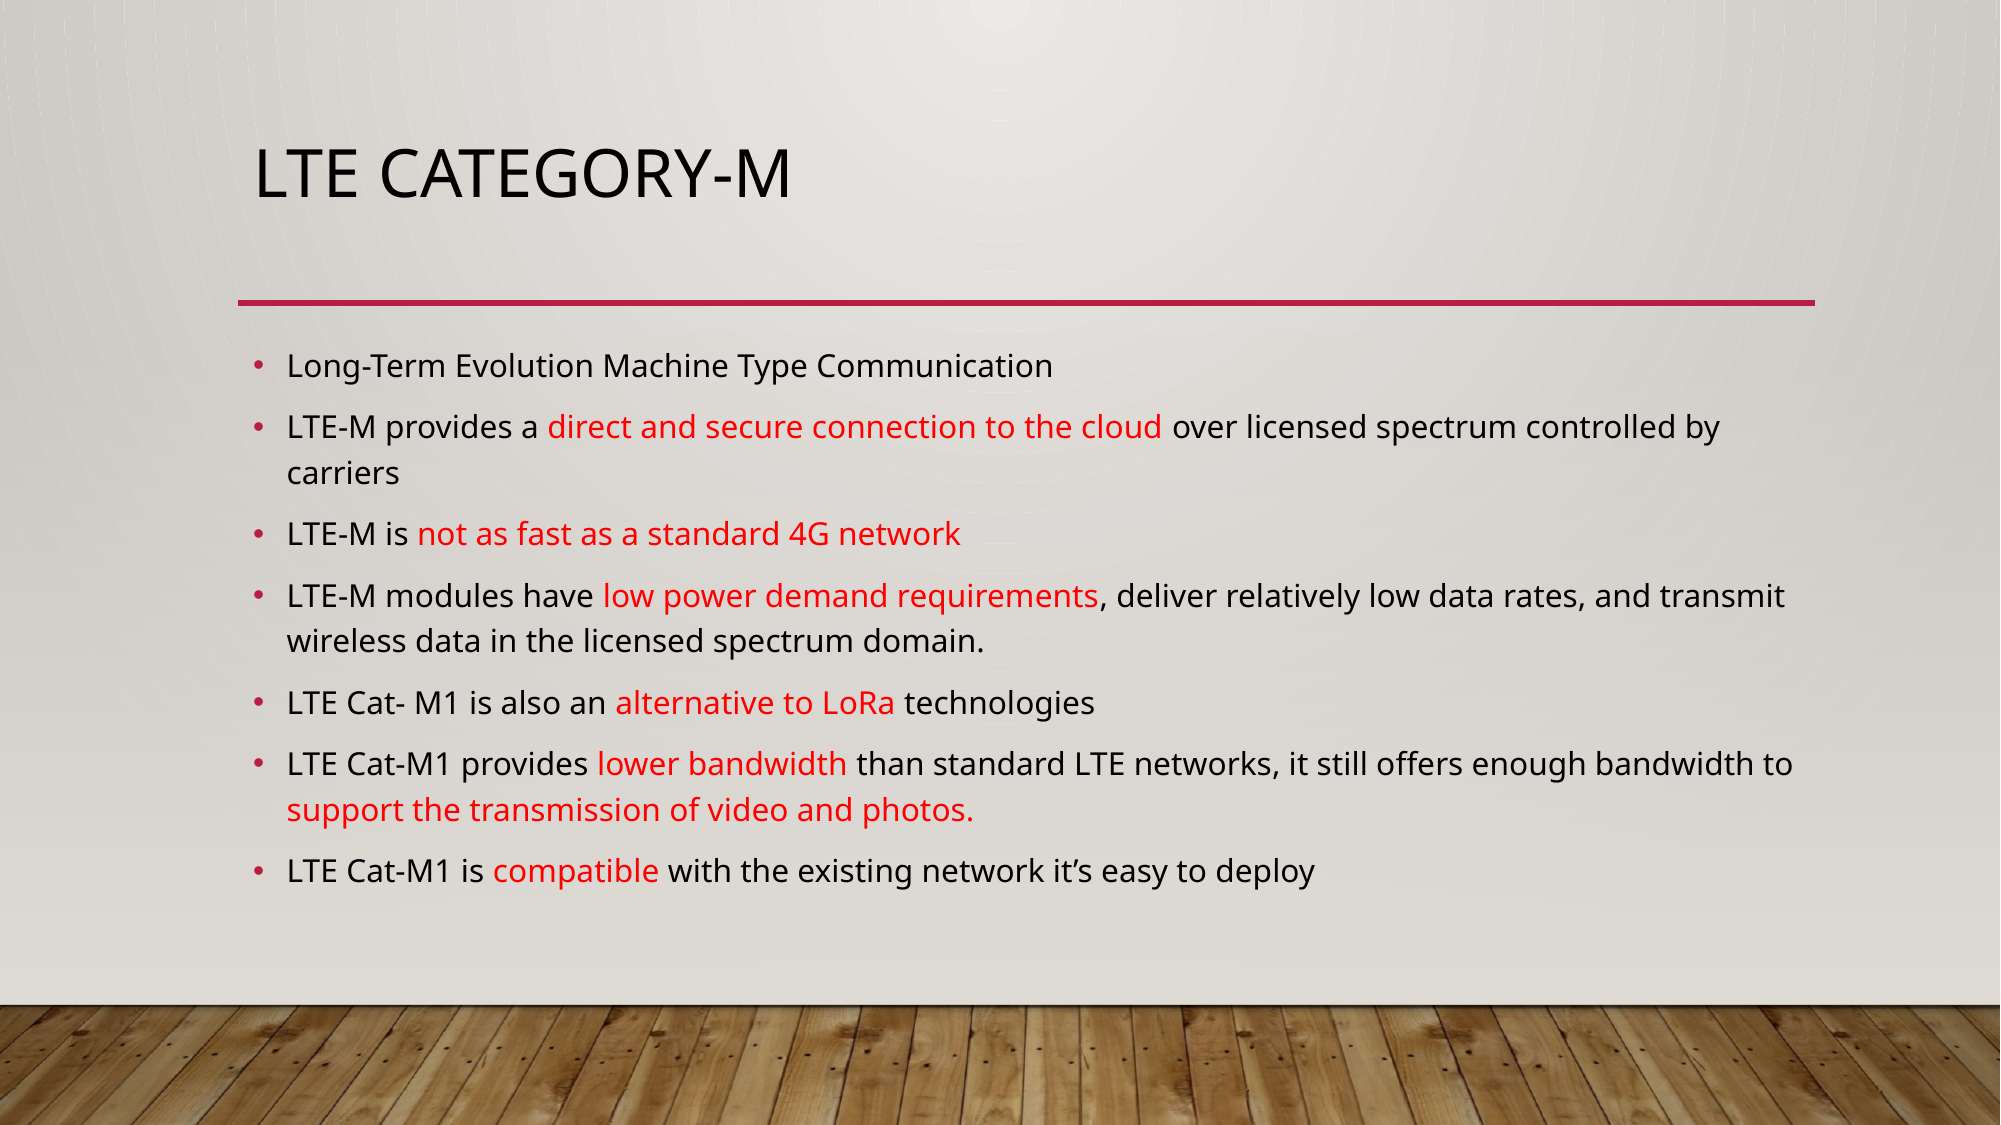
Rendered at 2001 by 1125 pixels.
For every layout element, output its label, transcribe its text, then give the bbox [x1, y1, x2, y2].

picture [0, 1005, 2000, 1125]
list Long-Term Evolution Machine Type Communication LTE-M provides a direct and secure connection to the cloud over licensed spectrum controlled by carriers LTE-M is not as fast as a standard 4G network LTE-M modules have low power demand requirements, deliver relatively low data rates, and transmit wireless data in the licensed spectrum domain. LTE Cat- M1 is also an alternative to LoRa technologies LTE Cat-M1 provides lower bandwidth than standard LTE networks, it still offers enough bandwidth to support the transmission of video and photos. LTE Cat-M1 is compatible with the existing network it’s easy to deploy [238, 330, 1814, 897]
title LTE Category-M [238, 131, 1814, 305]
